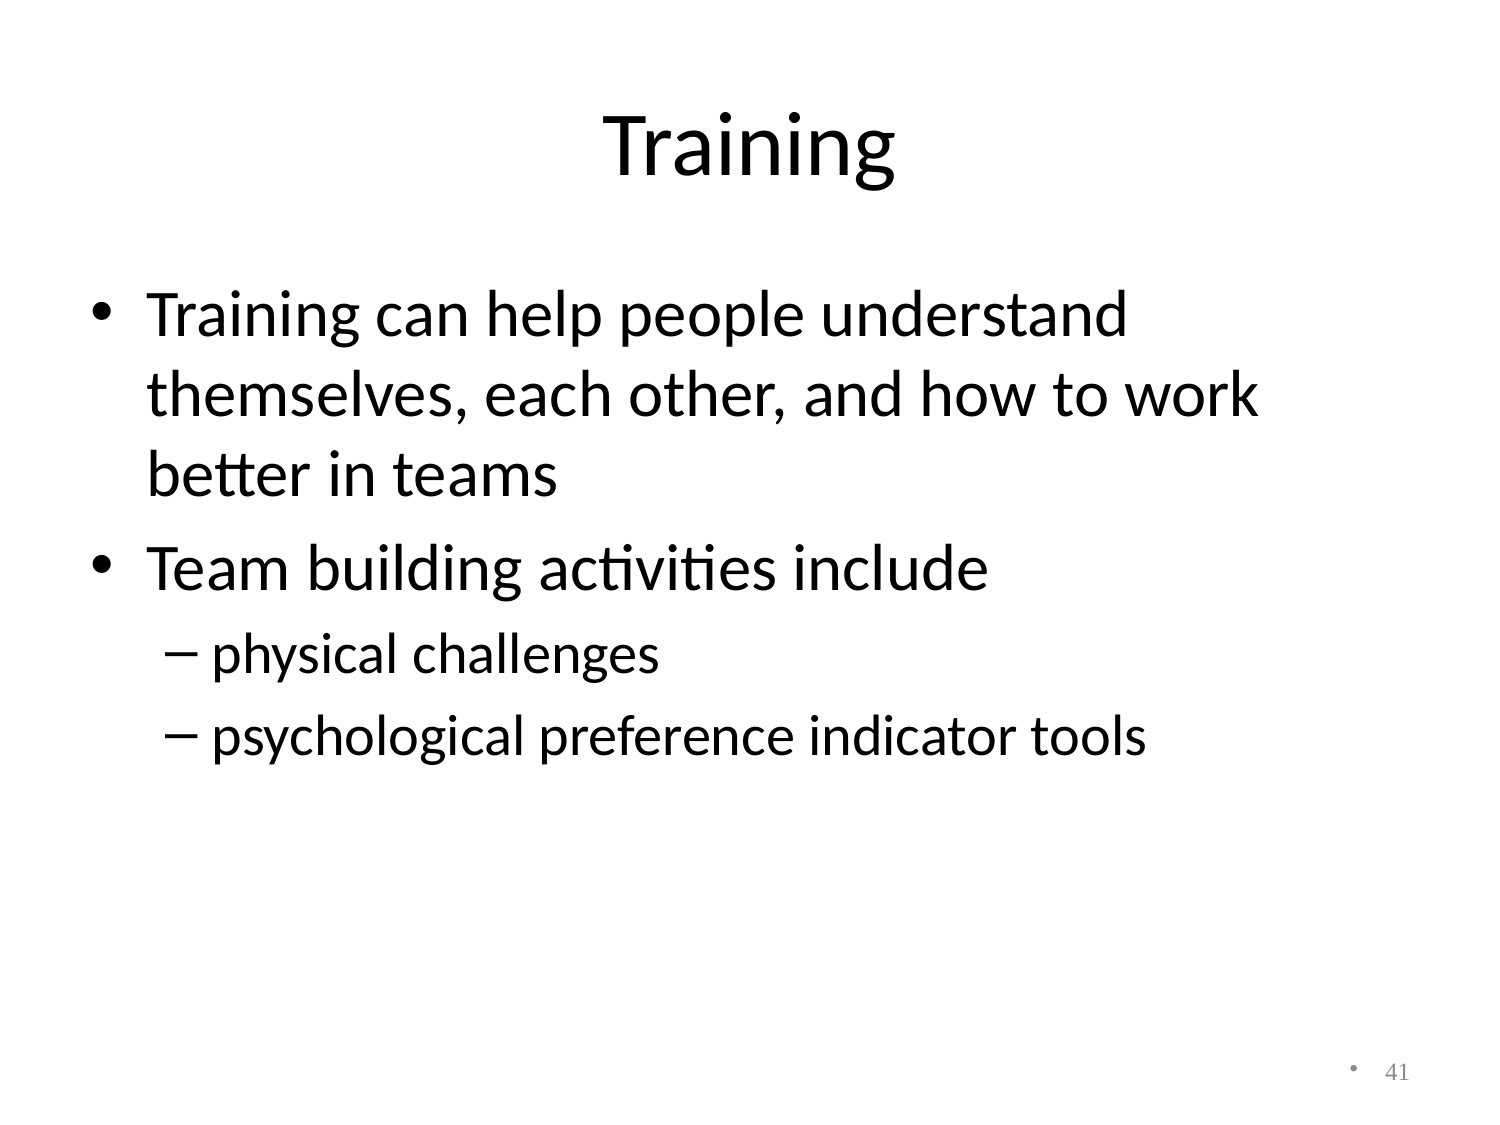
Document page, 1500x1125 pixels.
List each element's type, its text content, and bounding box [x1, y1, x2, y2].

title Training [74, 44, 1426, 233]
list Training can help people understand themselves, each other, and how to work better in teams Team building activities include physical challenges psychological preference indicator tools [74, 262, 1426, 1006]
slide_number 41 [1074, 1042, 1425, 1103]
